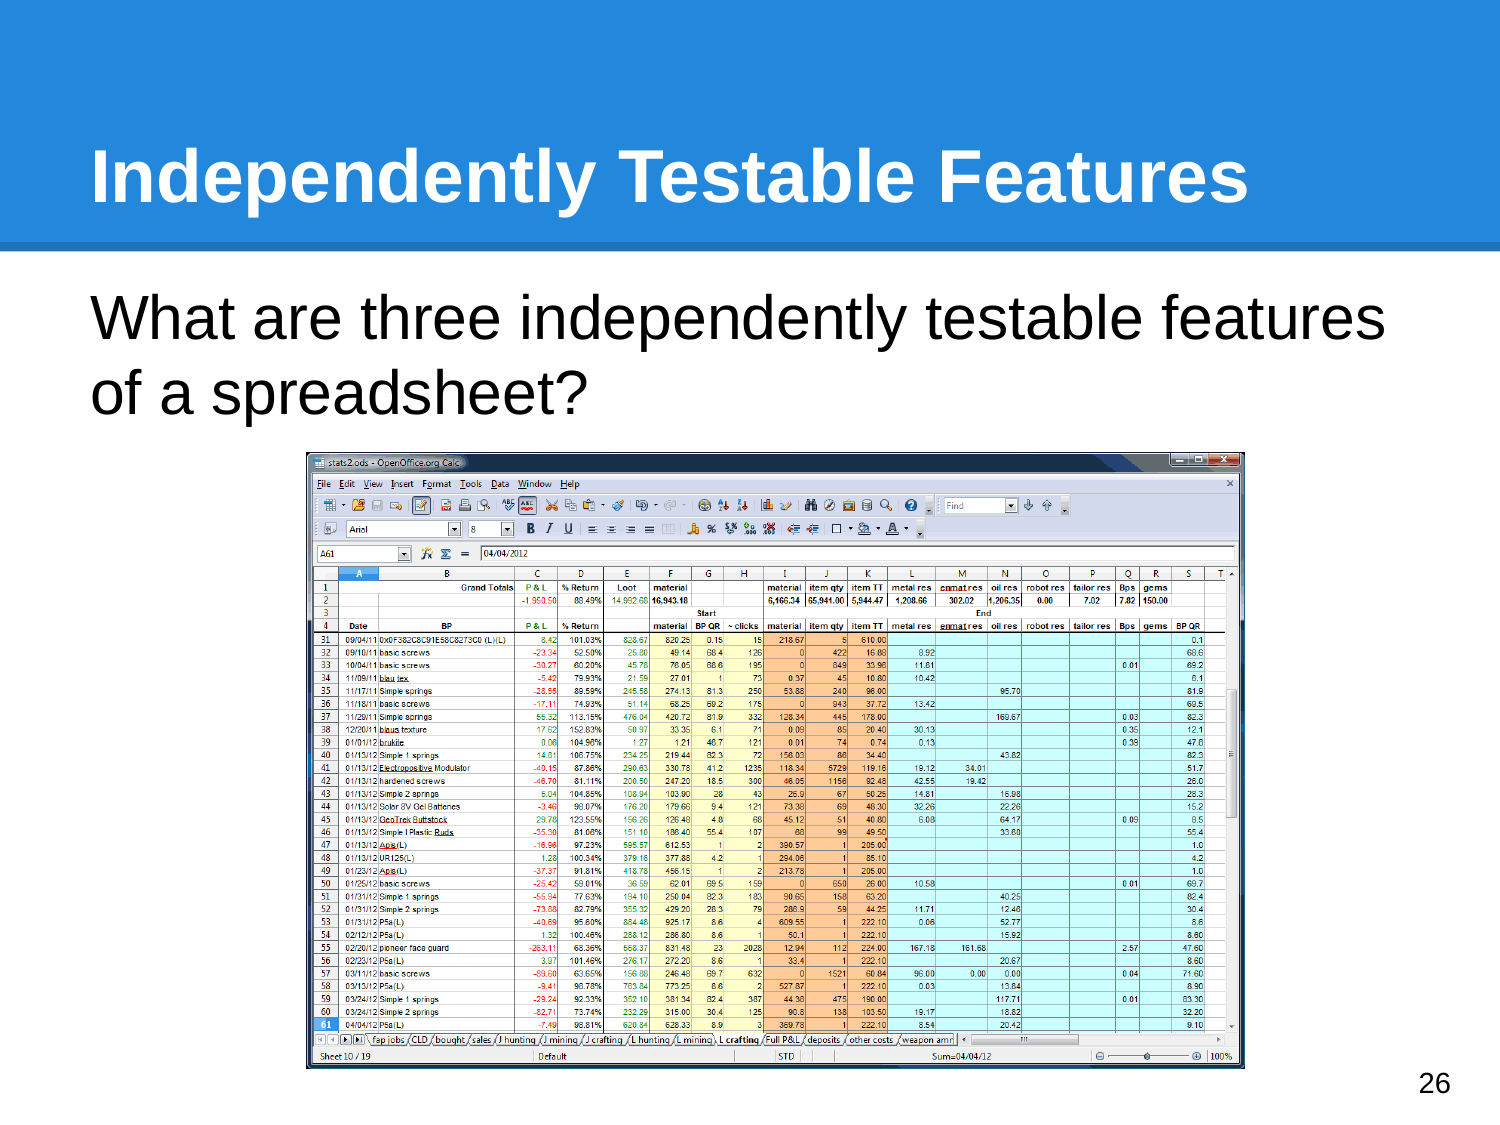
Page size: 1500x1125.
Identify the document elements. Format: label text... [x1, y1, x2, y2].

picture [305, 452, 1245, 1069]
title Independently Testable Features [75, 45, 1425, 233]
list What are three independently testable features of a spreadsheet? [75, 262, 1425, 1078]
slide_number ‹#› [1403, 1038, 1494, 1125]
